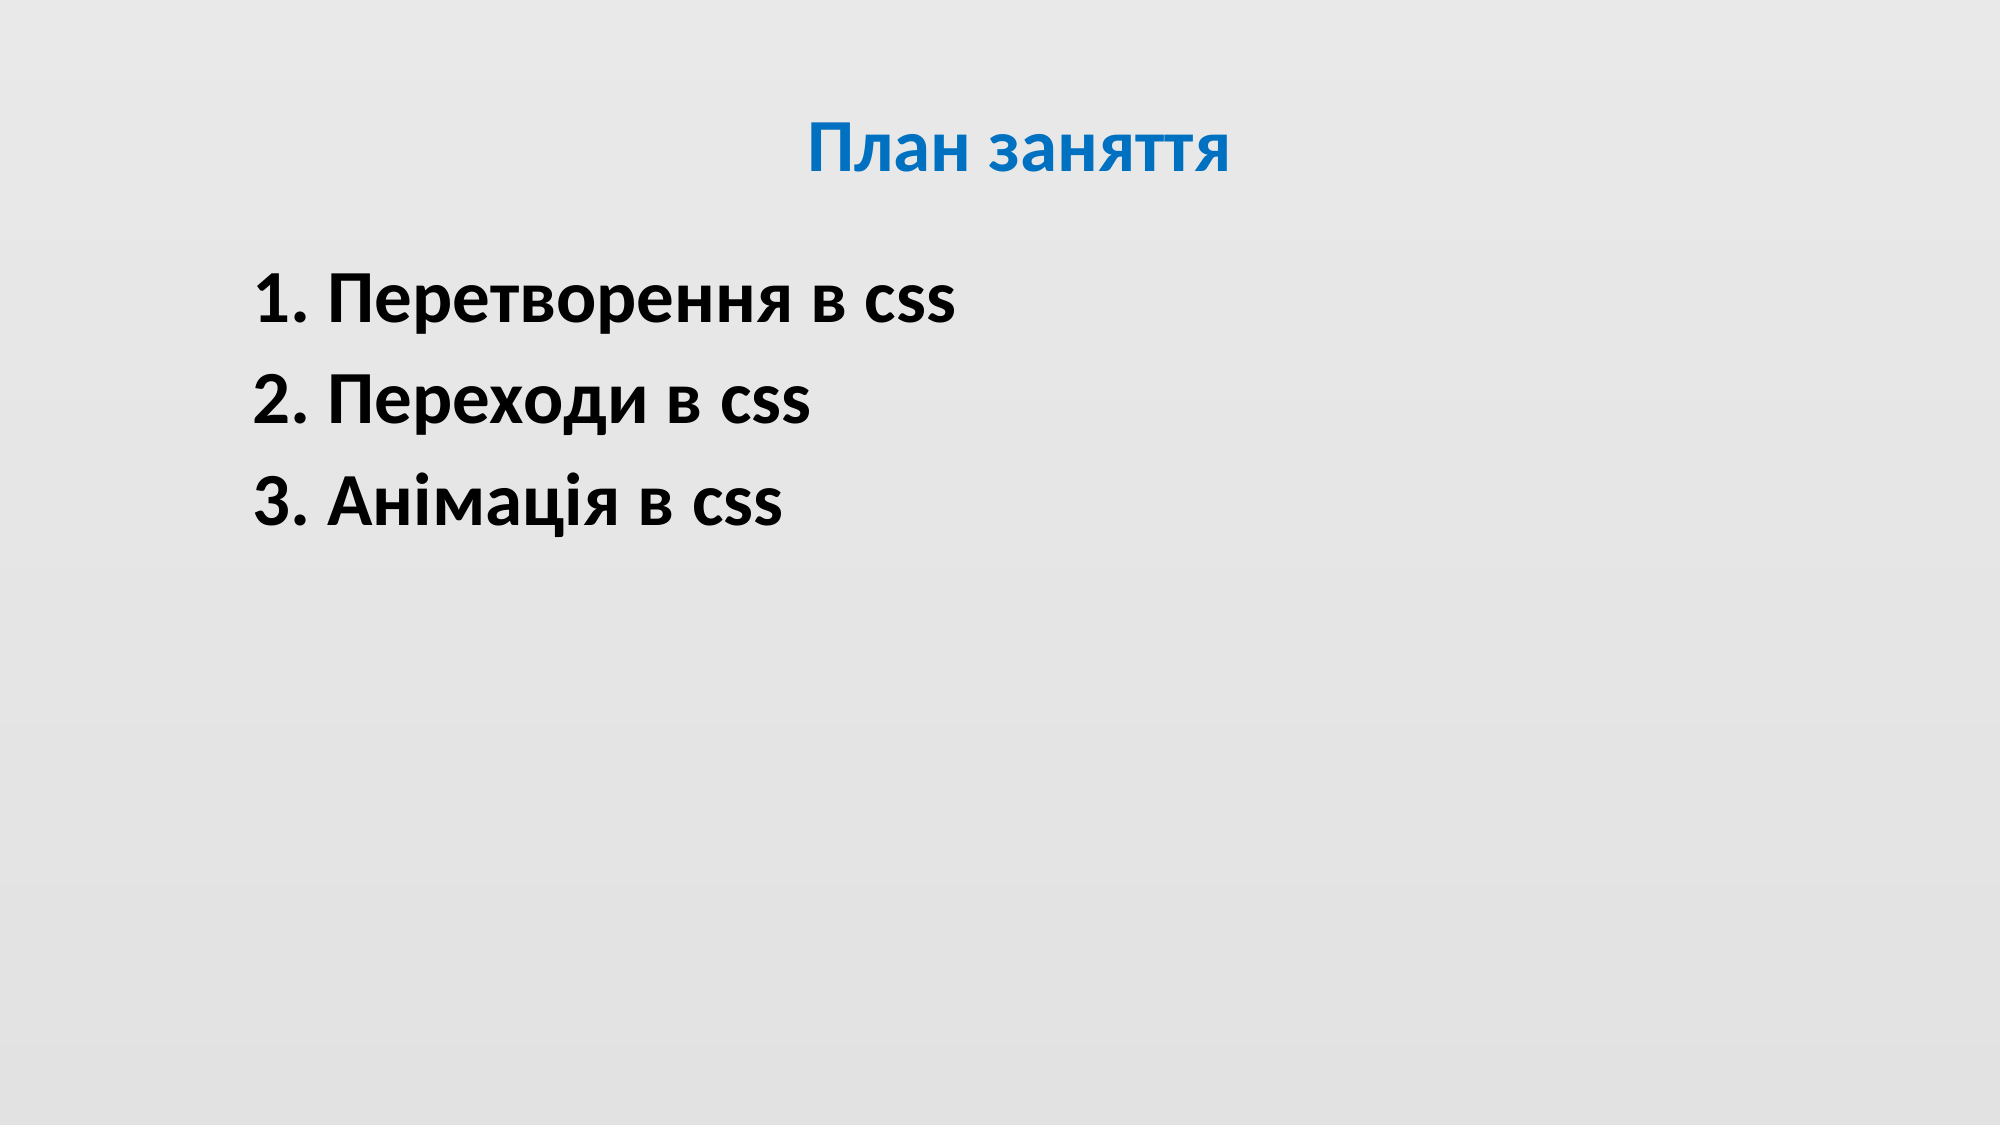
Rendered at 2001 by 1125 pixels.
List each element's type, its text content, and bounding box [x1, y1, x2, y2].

title План заняття [156, 111, 1882, 183]
list Перетворення в css Переходи в css Анімація в css [237, 249, 1828, 1026]
